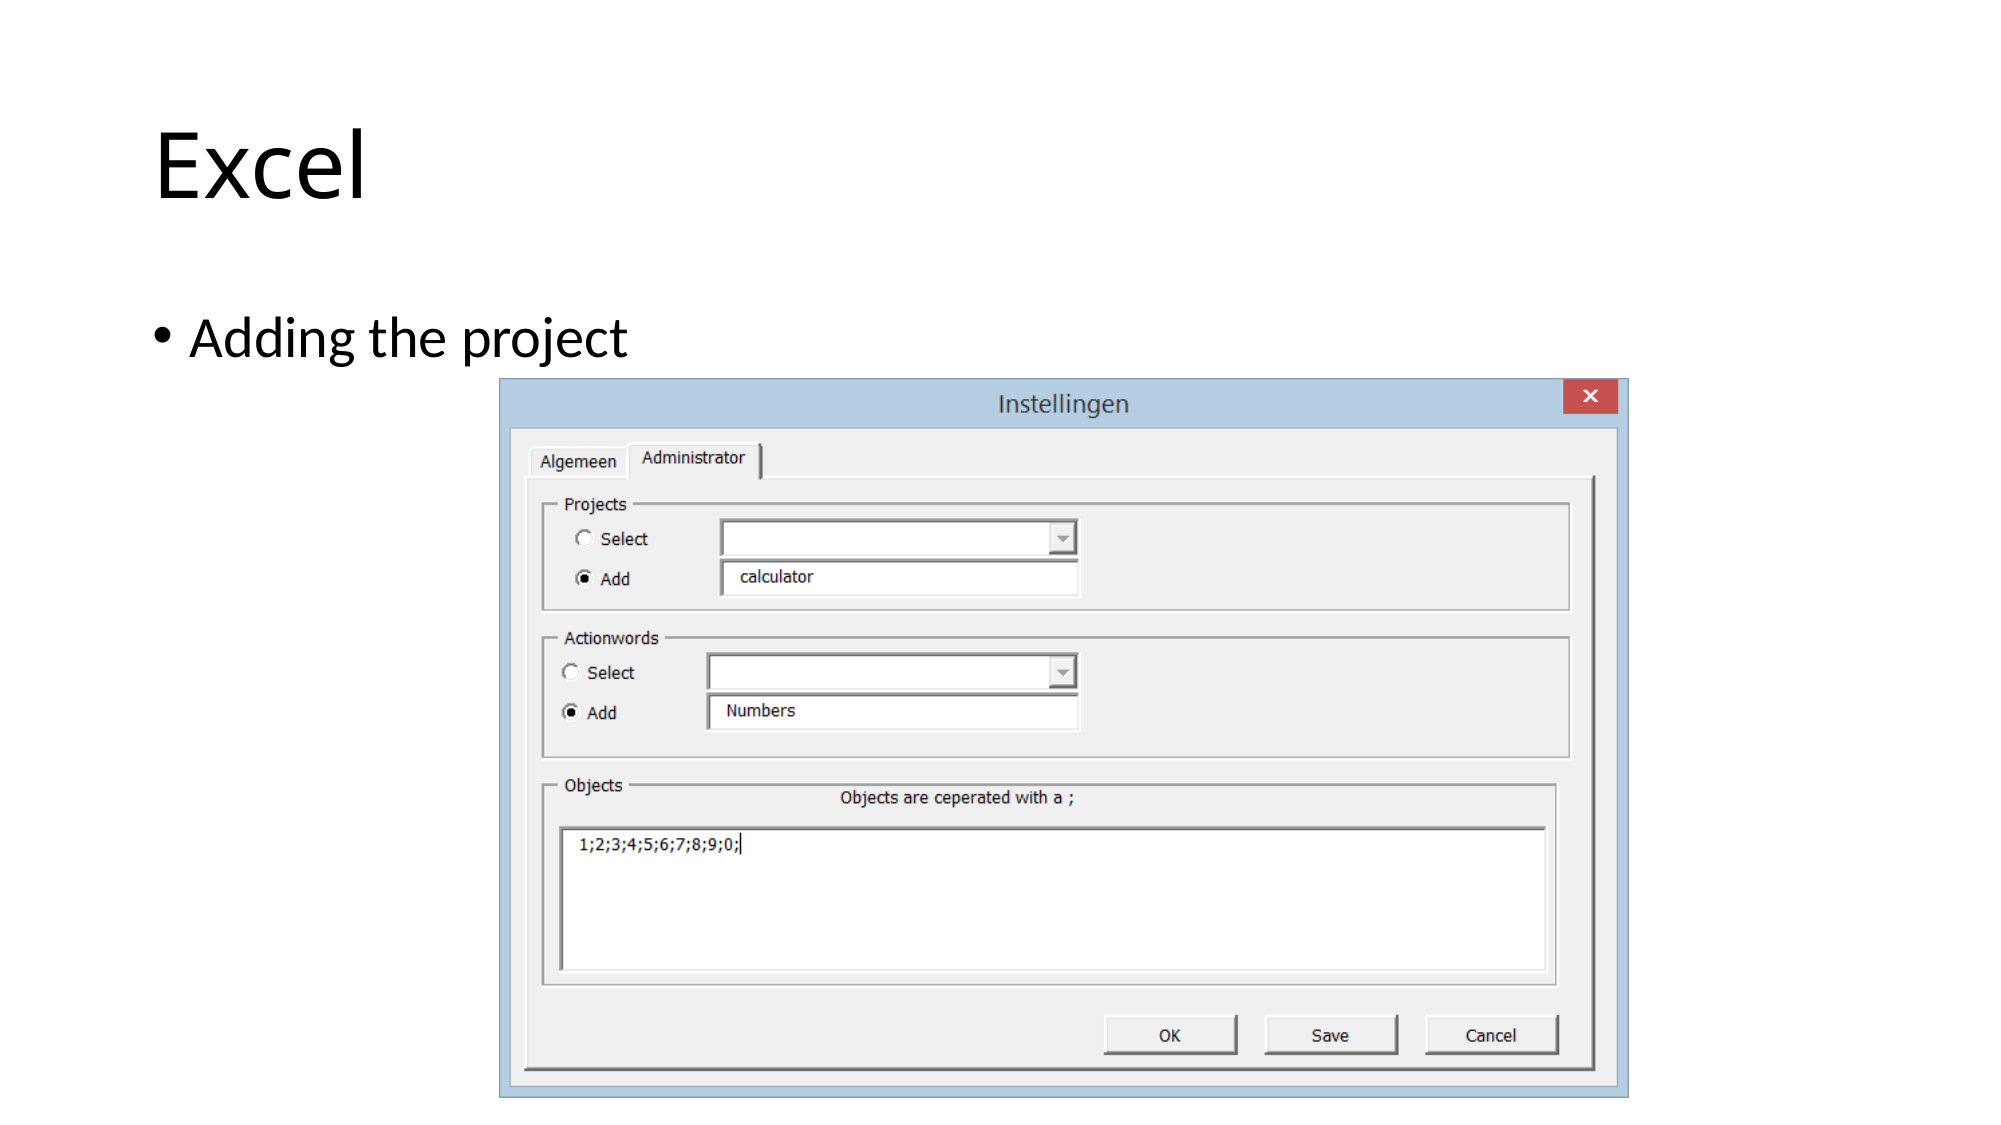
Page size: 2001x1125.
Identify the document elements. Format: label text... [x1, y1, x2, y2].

title Excel [137, 59, 1863, 278]
picture [499, 378, 1629, 1098]
list Adding the project [137, 299, 1863, 1014]
